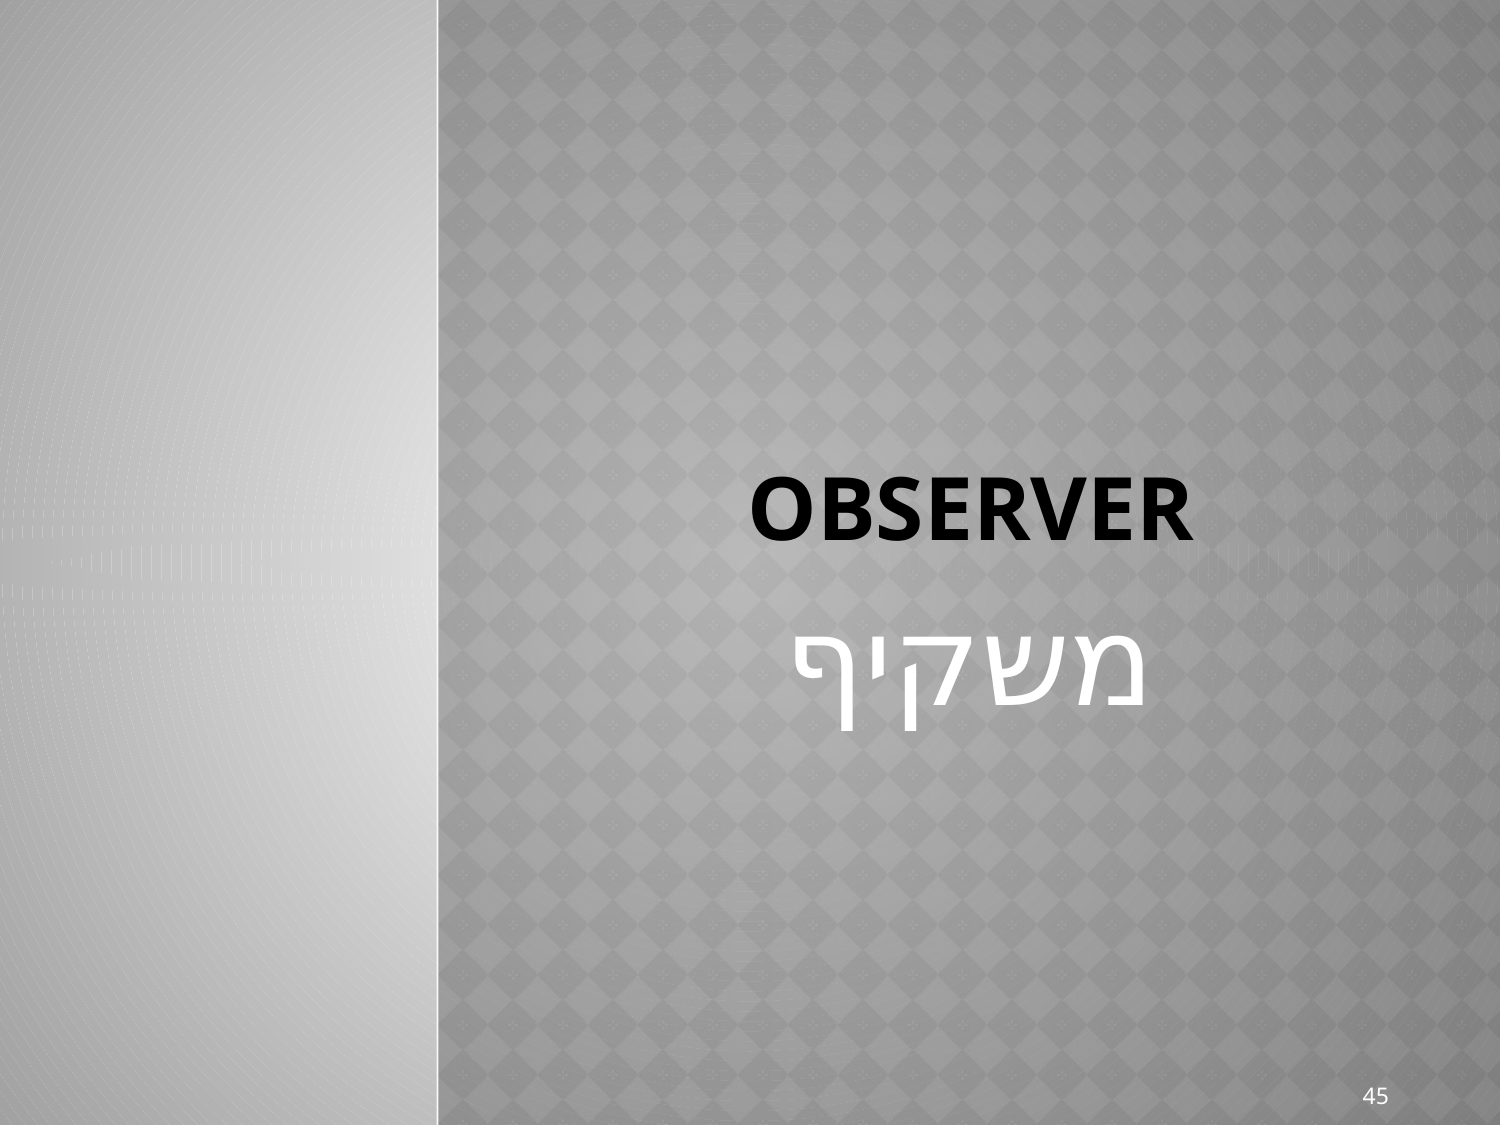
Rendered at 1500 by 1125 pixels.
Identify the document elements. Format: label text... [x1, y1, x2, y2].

title OBSERVER [552, 87, 1390, 558]
slide_number 45 [1292, 1075, 1390, 1113]
subtitle משקיף [550, 580, 1390, 762]
